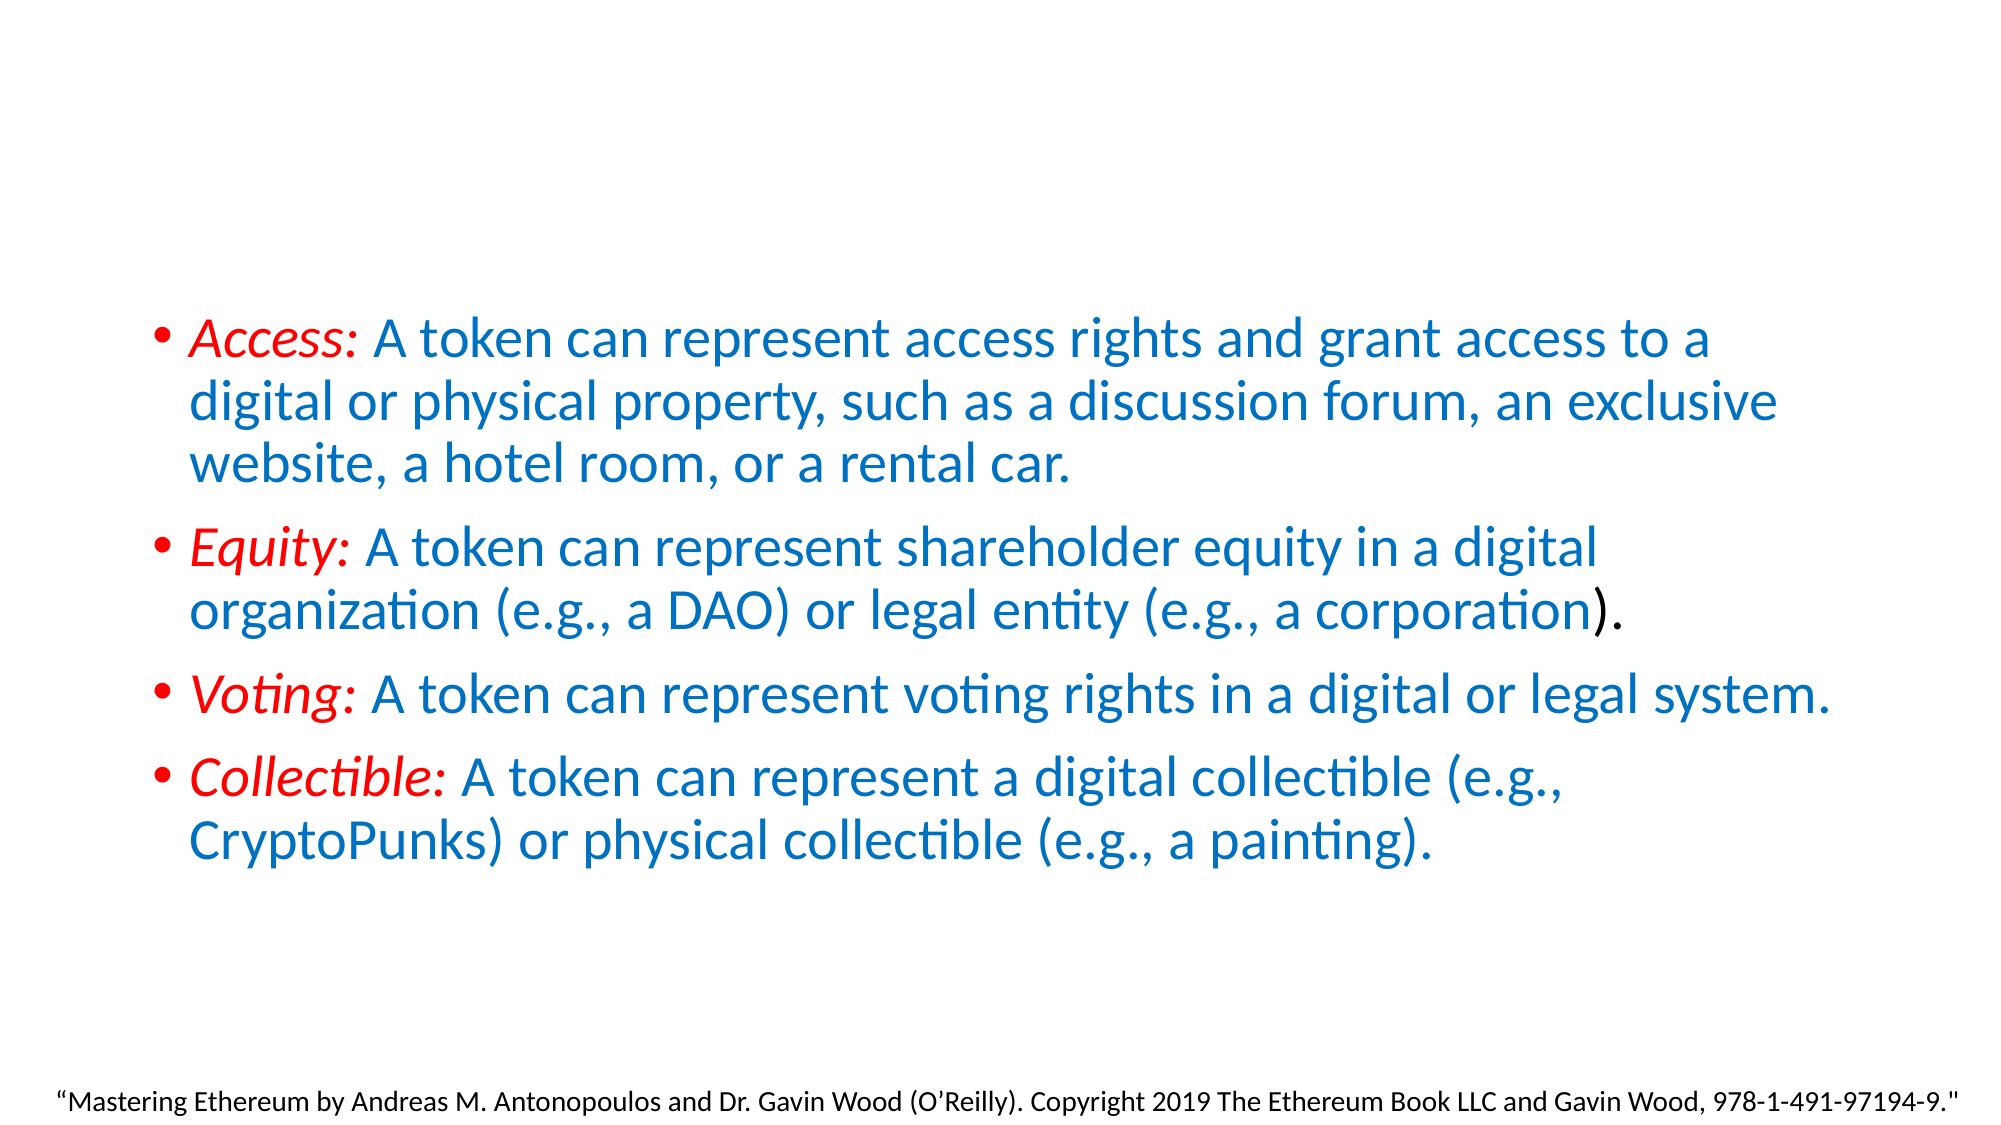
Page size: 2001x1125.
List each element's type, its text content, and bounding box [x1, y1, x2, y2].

list Access: A token can represent access rights and grant access to a digital or physical property, such as a discussion forum, an exclusive website, a hotel room, or a rental car. Equity: A token can represent shareholder equity in a digital organization (e.g., a DAO) or legal entity (e.g., a corporation). Voting: A token can represent voting rights in a digital or legal system. Collectible: A token can represent a digital collectible (e.g., CryptoPunks) or physical collectible (e.g., a painting). [137, 299, 1863, 1014]
text_box “Mastering Ethereum by Andreas M. Antonopoulos and Dr. Gavin Wood (O’Reilly). Copyright 2019 The Ethereum Book LLC and Gavin Wood, 978-1-491-97194-9." [40, 1074, 1985, 1125]
